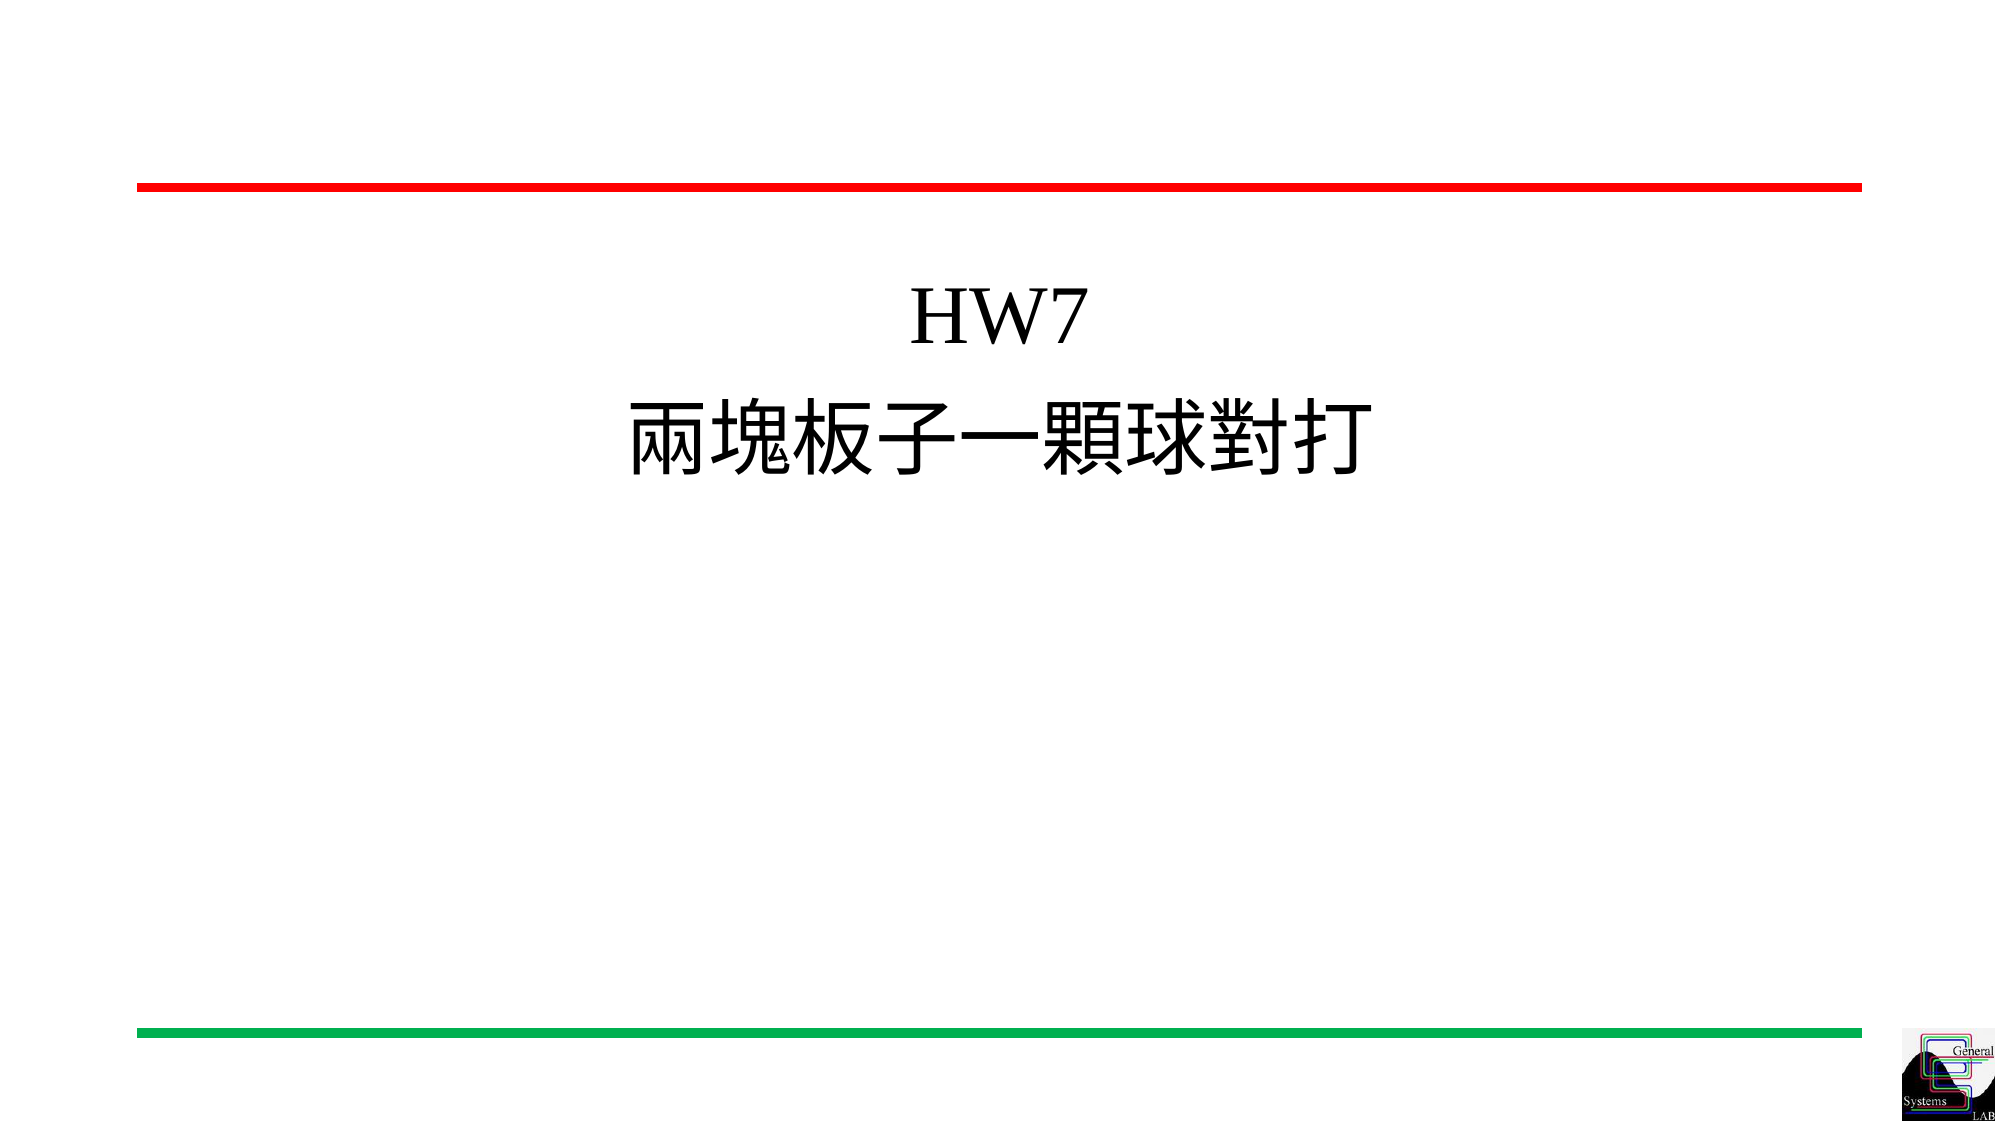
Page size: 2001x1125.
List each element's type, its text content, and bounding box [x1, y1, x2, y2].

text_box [0, 3, 566, 228]
text_box [1263, 158, 1968, 225]
title HW7 兩塊板子一顆球對打 [137, 227, 1863, 646]
picture [1902, 1028, 1995, 1121]
